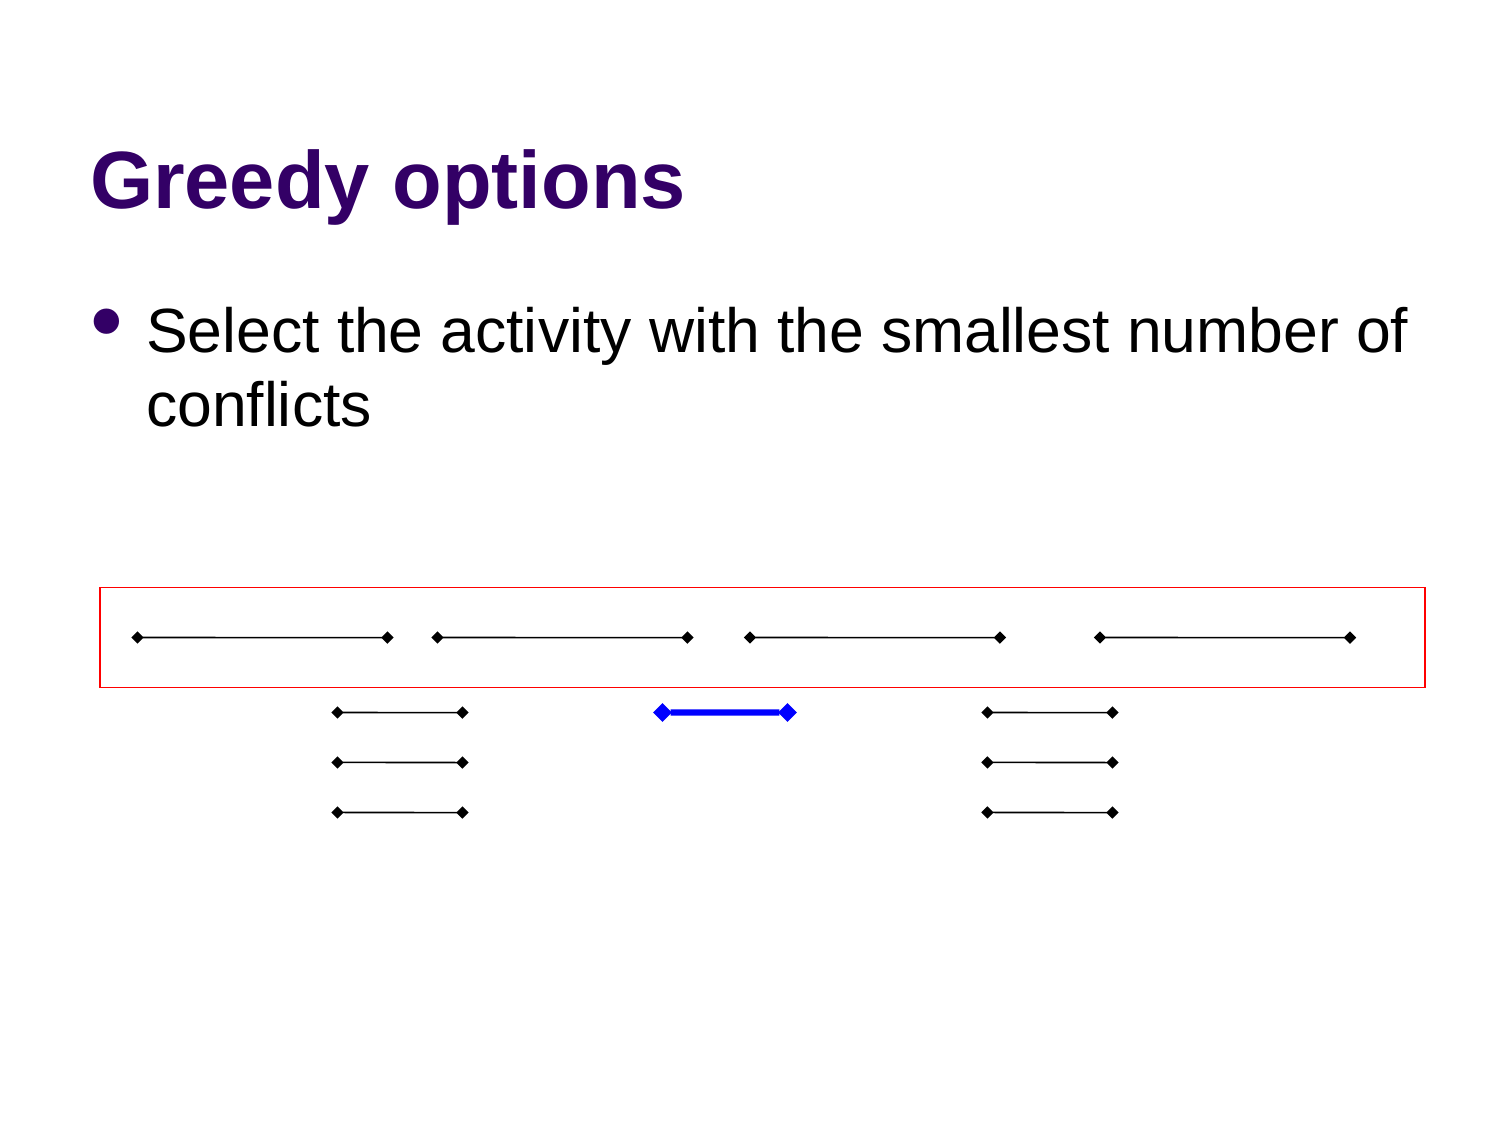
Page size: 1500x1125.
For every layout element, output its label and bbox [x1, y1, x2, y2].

text_box [99, 587, 1425, 688]
text_box [981, 706, 1119, 719]
title [75, 20, 1425, 233]
list [75, 282, 1425, 550]
text_box [656, 706, 794, 719]
text_box [981, 756, 1119, 769]
text_box [331, 756, 469, 769]
text_box [981, 806, 1119, 819]
text_box [331, 706, 469, 719]
text_box [331, 806, 469, 819]
